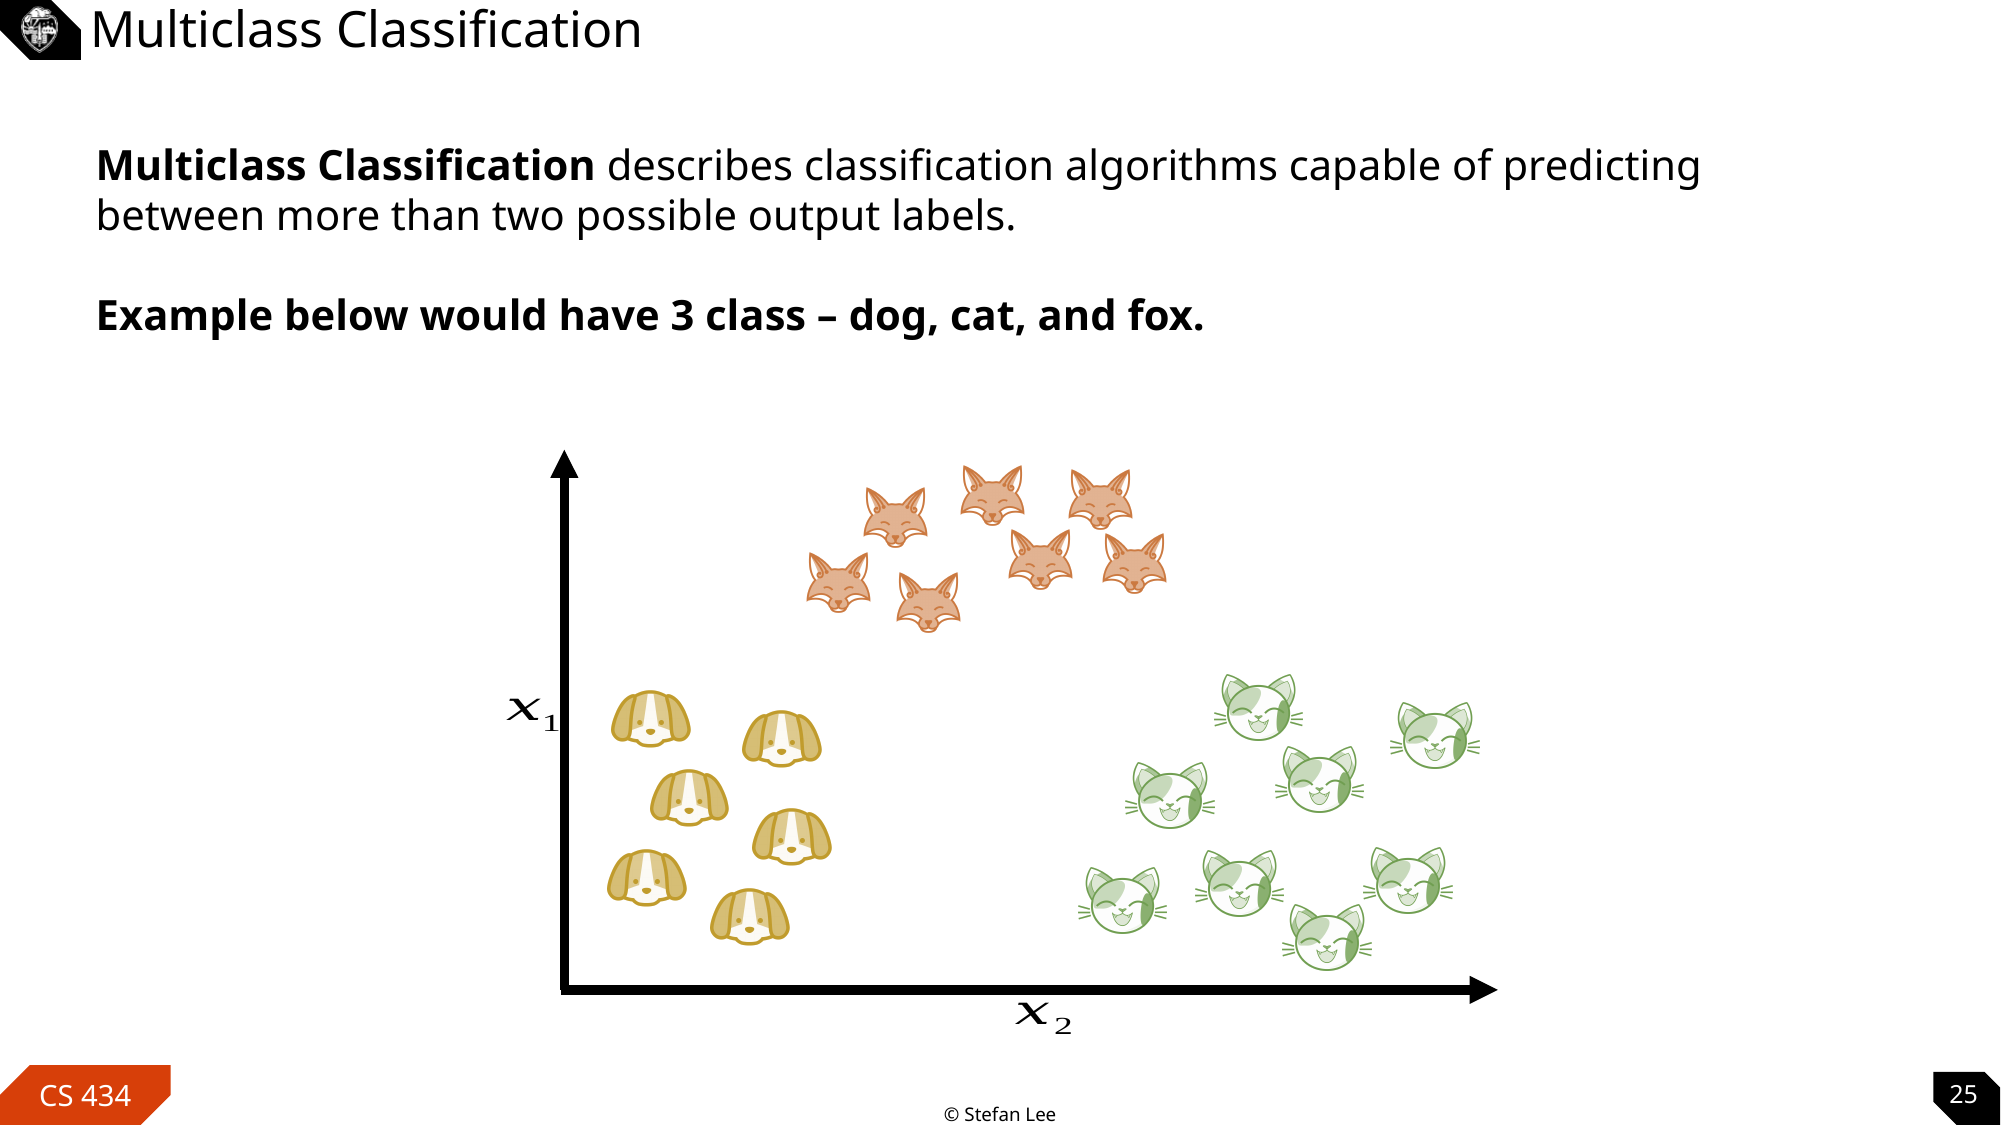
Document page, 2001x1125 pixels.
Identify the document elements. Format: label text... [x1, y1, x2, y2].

title Multiclass Classification [0, 1, 1699, 61]
text_box Multiclass Classification describes classification algorithms capable of predicting between more than two possible output labels. Example below would have 3 class – dog, cat, and fox. [80, 131, 1823, 346]
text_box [502, 449, 1498, 1041]
slide_number 25 [1933, 1071, 1994, 1119]
